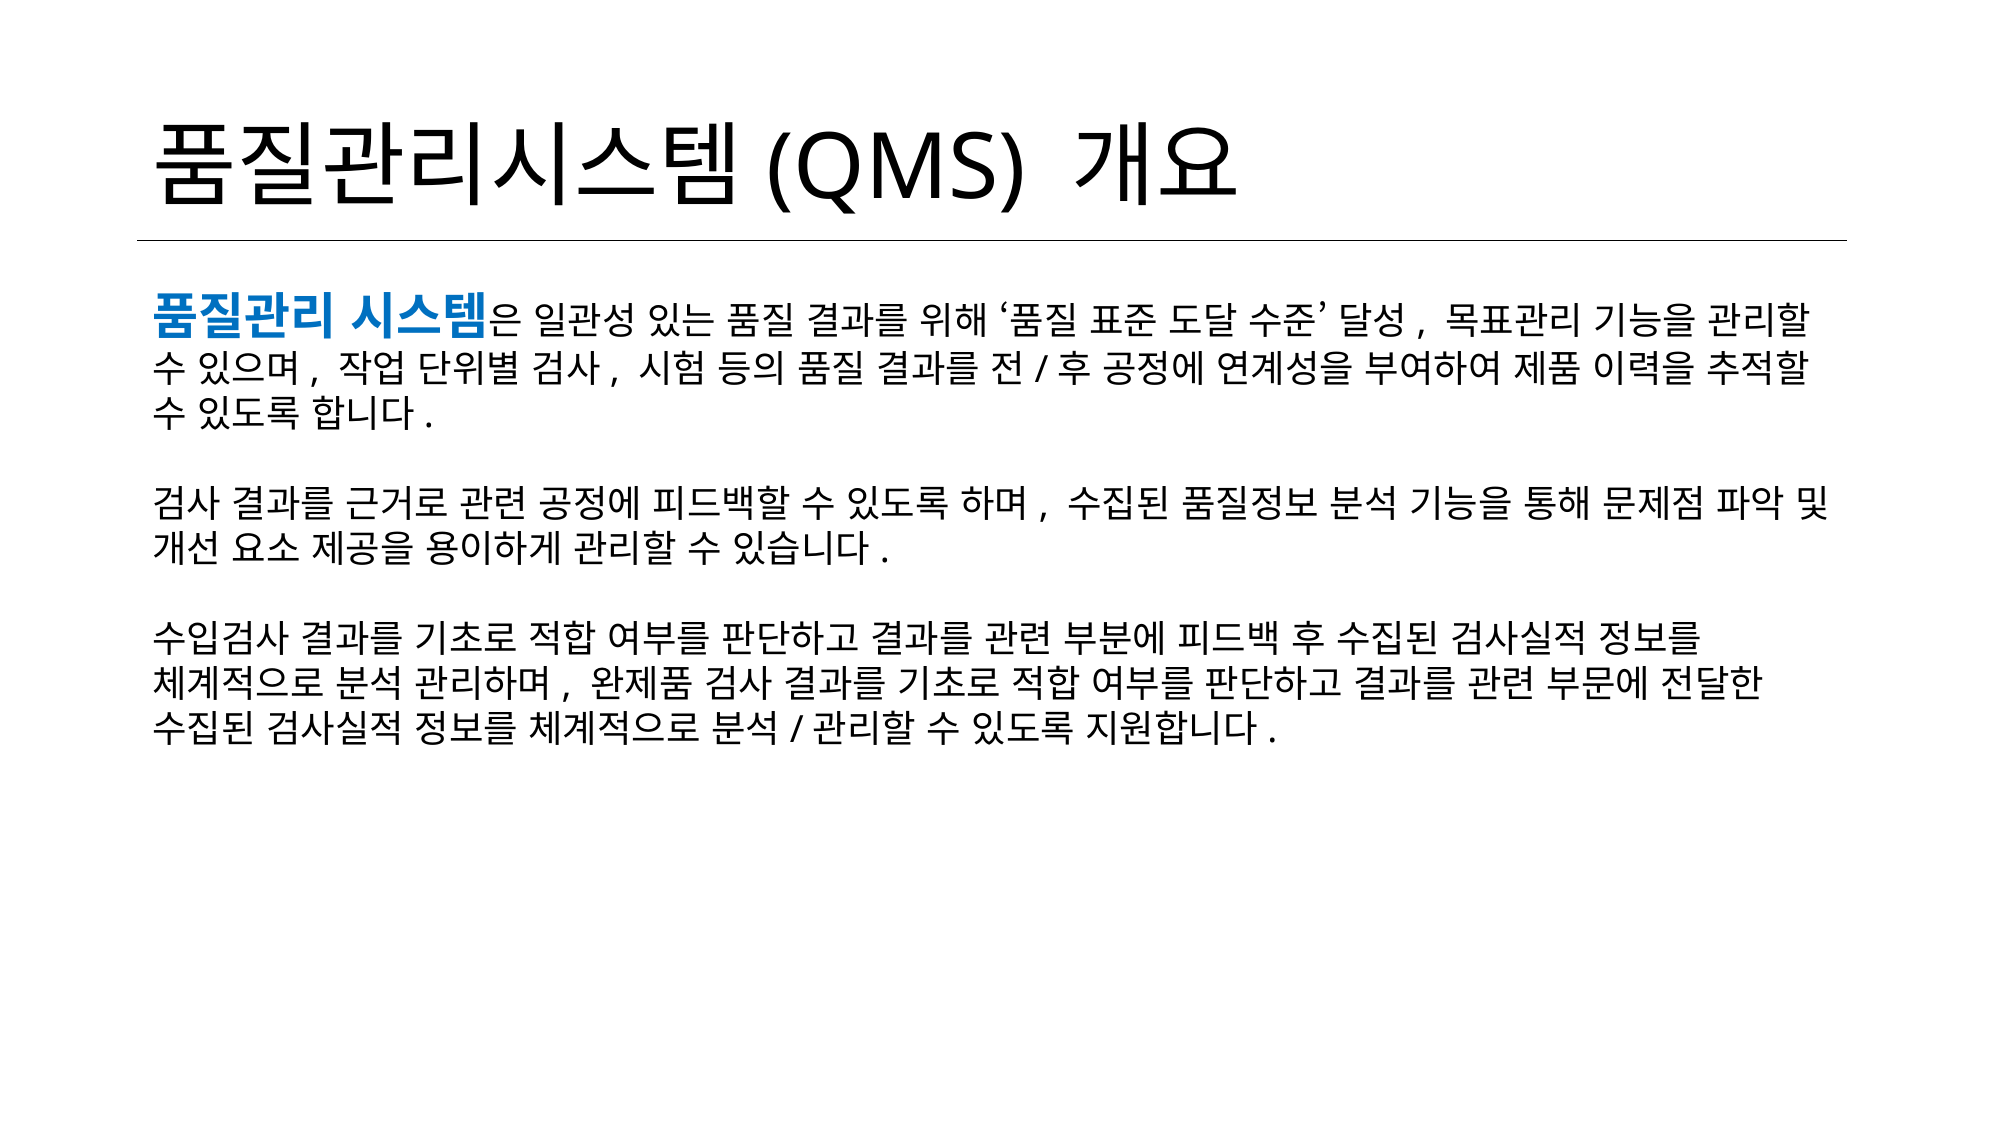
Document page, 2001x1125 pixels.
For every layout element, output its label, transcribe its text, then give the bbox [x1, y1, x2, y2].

text_box 품질관리 시스템은 일관성 있는 품질 결과를 위해 ‘품질 표준 도달 수준’ 달성, 목표관리 기능을 관리할 수 있으며, 작업 단위별 검사, 시험 등의 품질 결과를 전/후 공정에 연계성을 부여하여 제품 이력을 추적할 수 있도록 합니다. 검사 결과를 근거로 관련 공정에 피드백할 수 있도록 하며, 수집된 품질정보 분석 기능을 통해 문제점 파악 및 개선 요소 제공을 용이하게 관리할 수 있습니다. 수입검사 결과를 기초로 적합 여부를 판단하고 결과를 관련 부분에 피드백 후 수집된 검사실적 정보를 체계적으로 분석 관리하며, 완제품 검사 결과를 기초로 적합 여부를 판단하고 결과를 관련 부문에 전달한 수집된 검사실적 정보를 체계적으로 분석/관리할 수 있도록 지원합니다. [137, 277, 1847, 757]
title 품질관리시스템(QMS) 개요 [137, 59, 1863, 278]
